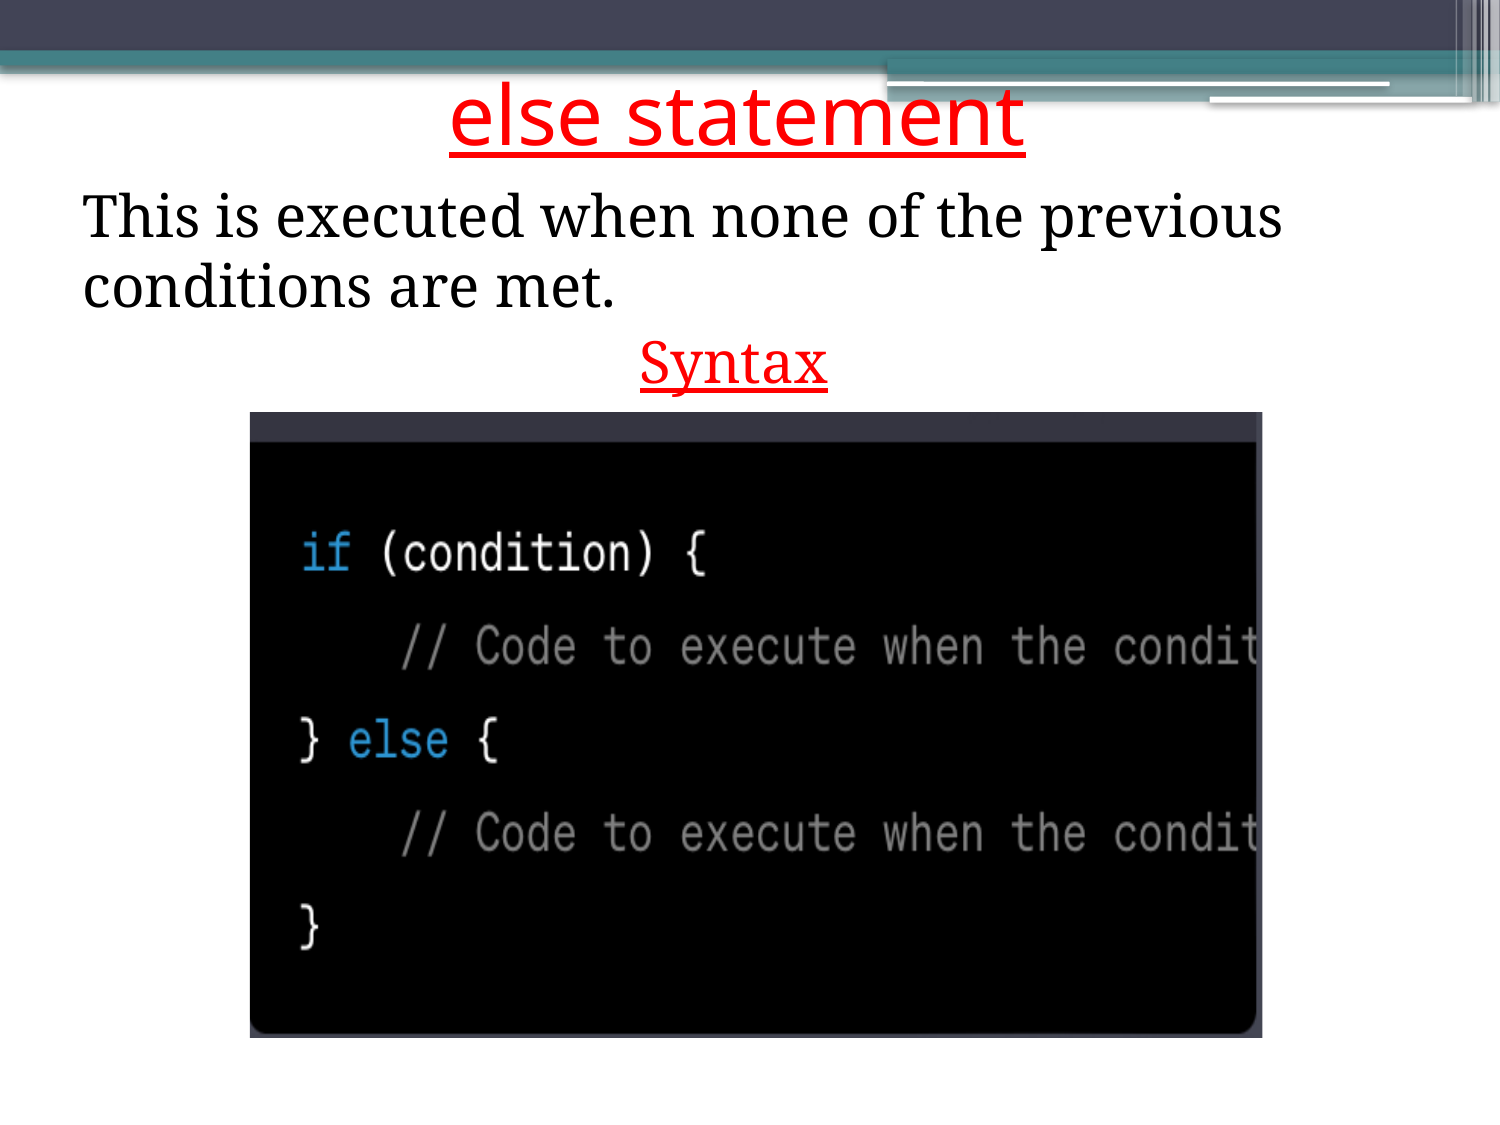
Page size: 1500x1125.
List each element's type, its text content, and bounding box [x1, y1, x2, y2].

picture [249, 412, 1263, 1038]
title else statement [62, 24, 1413, 200]
list This is executed when none of the previous conditions are met. Syntax [50, 171, 1400, 882]
